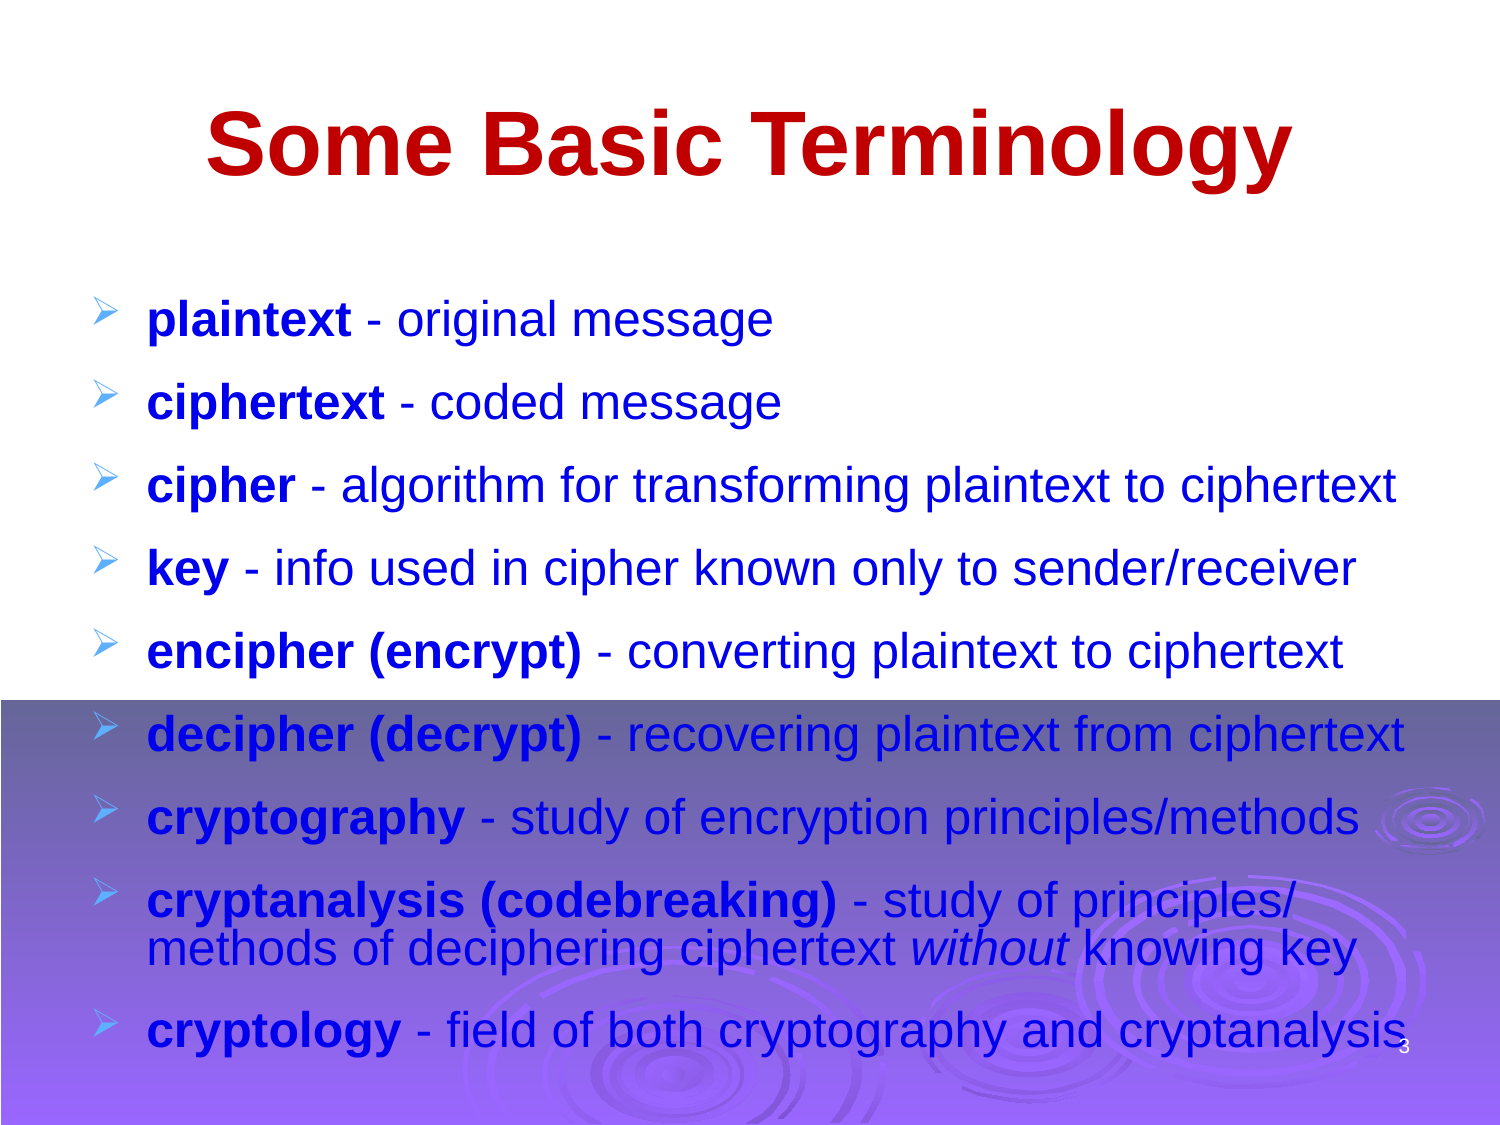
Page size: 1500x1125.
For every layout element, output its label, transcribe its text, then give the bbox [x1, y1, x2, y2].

list plaintext - original message ciphertext - coded message cipher - algorithm for transforming plaintext to ciphertext key - info used in cipher known only to sender/receiver encipher (encrypt) - converting plaintext to ciphertext decipher (decrypt) - recovering plaintext from ciphertext cryptography - study of encryption principles/methods cryptanalysis (codebreaking) - study of principles/ methods of deciphering ciphertext without knowing key cryptology - field of both cryptography and cryptanalysis [74, 290, 1426, 1076]
title Some Basic Terminology [74, 45, 1426, 233]
slide_number 3 [1074, 1024, 1426, 1101]
